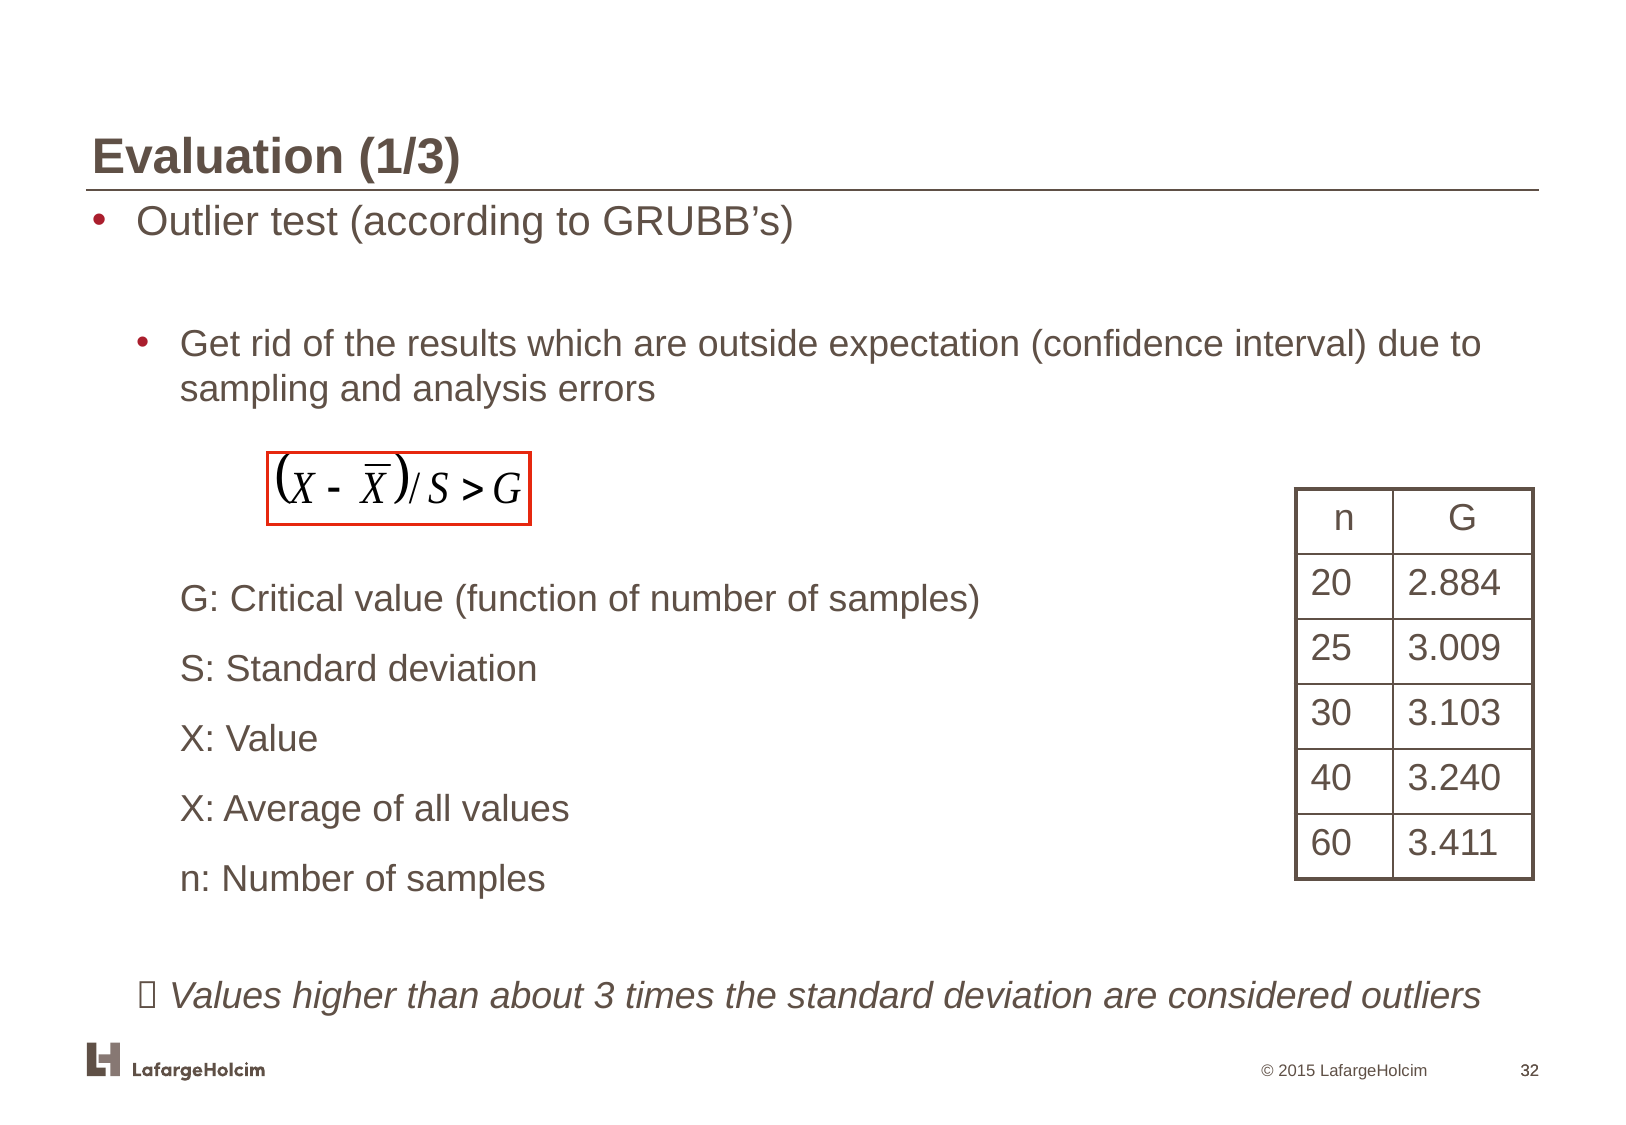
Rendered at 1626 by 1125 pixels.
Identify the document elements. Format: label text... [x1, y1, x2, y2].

table_cell 3.009 [1394, 620, 1531, 683]
text_box Outlier test (according to GRUBB’s) Get rid of the results which are outside expectation (confidence interval) due to sampling and analysis errors G: Critical value (function of number of samples) S: Standard deviation X: Value X: Average of all values n: Number of samples  Values higher than about 3 times the standard deviation are considered outliers [91, 193, 1534, 1033]
table_cell 20 [1298, 555, 1392, 618]
table_cell 60 [1298, 815, 1392, 877]
table_cell 3.411 [1394, 815, 1531, 877]
table_cell 30 [1298, 685, 1392, 748]
text_box Evaluation (1/3) [91, 56, 1532, 187]
table_cell 40 [1298, 750, 1392, 813]
table_header n [1298, 491, 1392, 553]
text_box 32 [1467, 1052, 1539, 1080]
table_cell 2.884 [1394, 555, 1531, 618]
table_cell 25 [1298, 620, 1392, 683]
table_cell 3.103 [1394, 685, 1531, 748]
table_cell 3.240 [1394, 750, 1531, 813]
table_header G [1394, 491, 1531, 553]
picture [268, 453, 529, 524]
